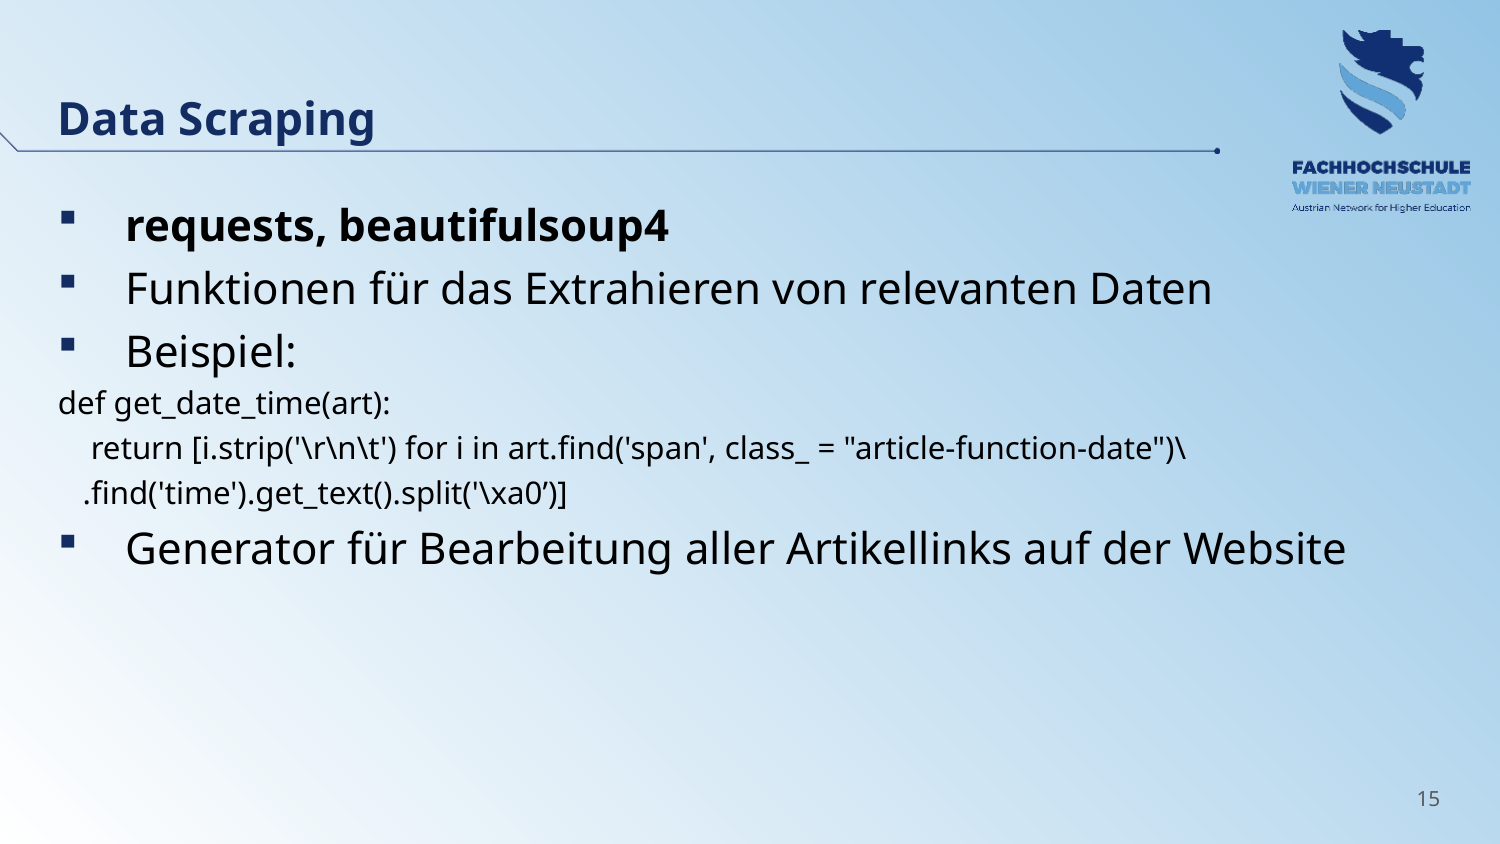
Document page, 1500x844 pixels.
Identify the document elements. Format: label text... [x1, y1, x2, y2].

list requests, beautifulsoup4 Funktionen für das Extrahieren von relevanten Daten Beispiel: def get_date_time(art): return [i.strip('\r\n\t') for i in art.find('span', class_ = "article-function-date")\ .find('time').get_text().split('\xa0’)] Generator für Bearbeitung aller Artikellinks auf der Website [57, 186, 1471, 761]
picture [1292, 30, 1471, 186]
list Data Scraping [57, 95, 1222, 137]
picture [0, 79, 1220, 154]
